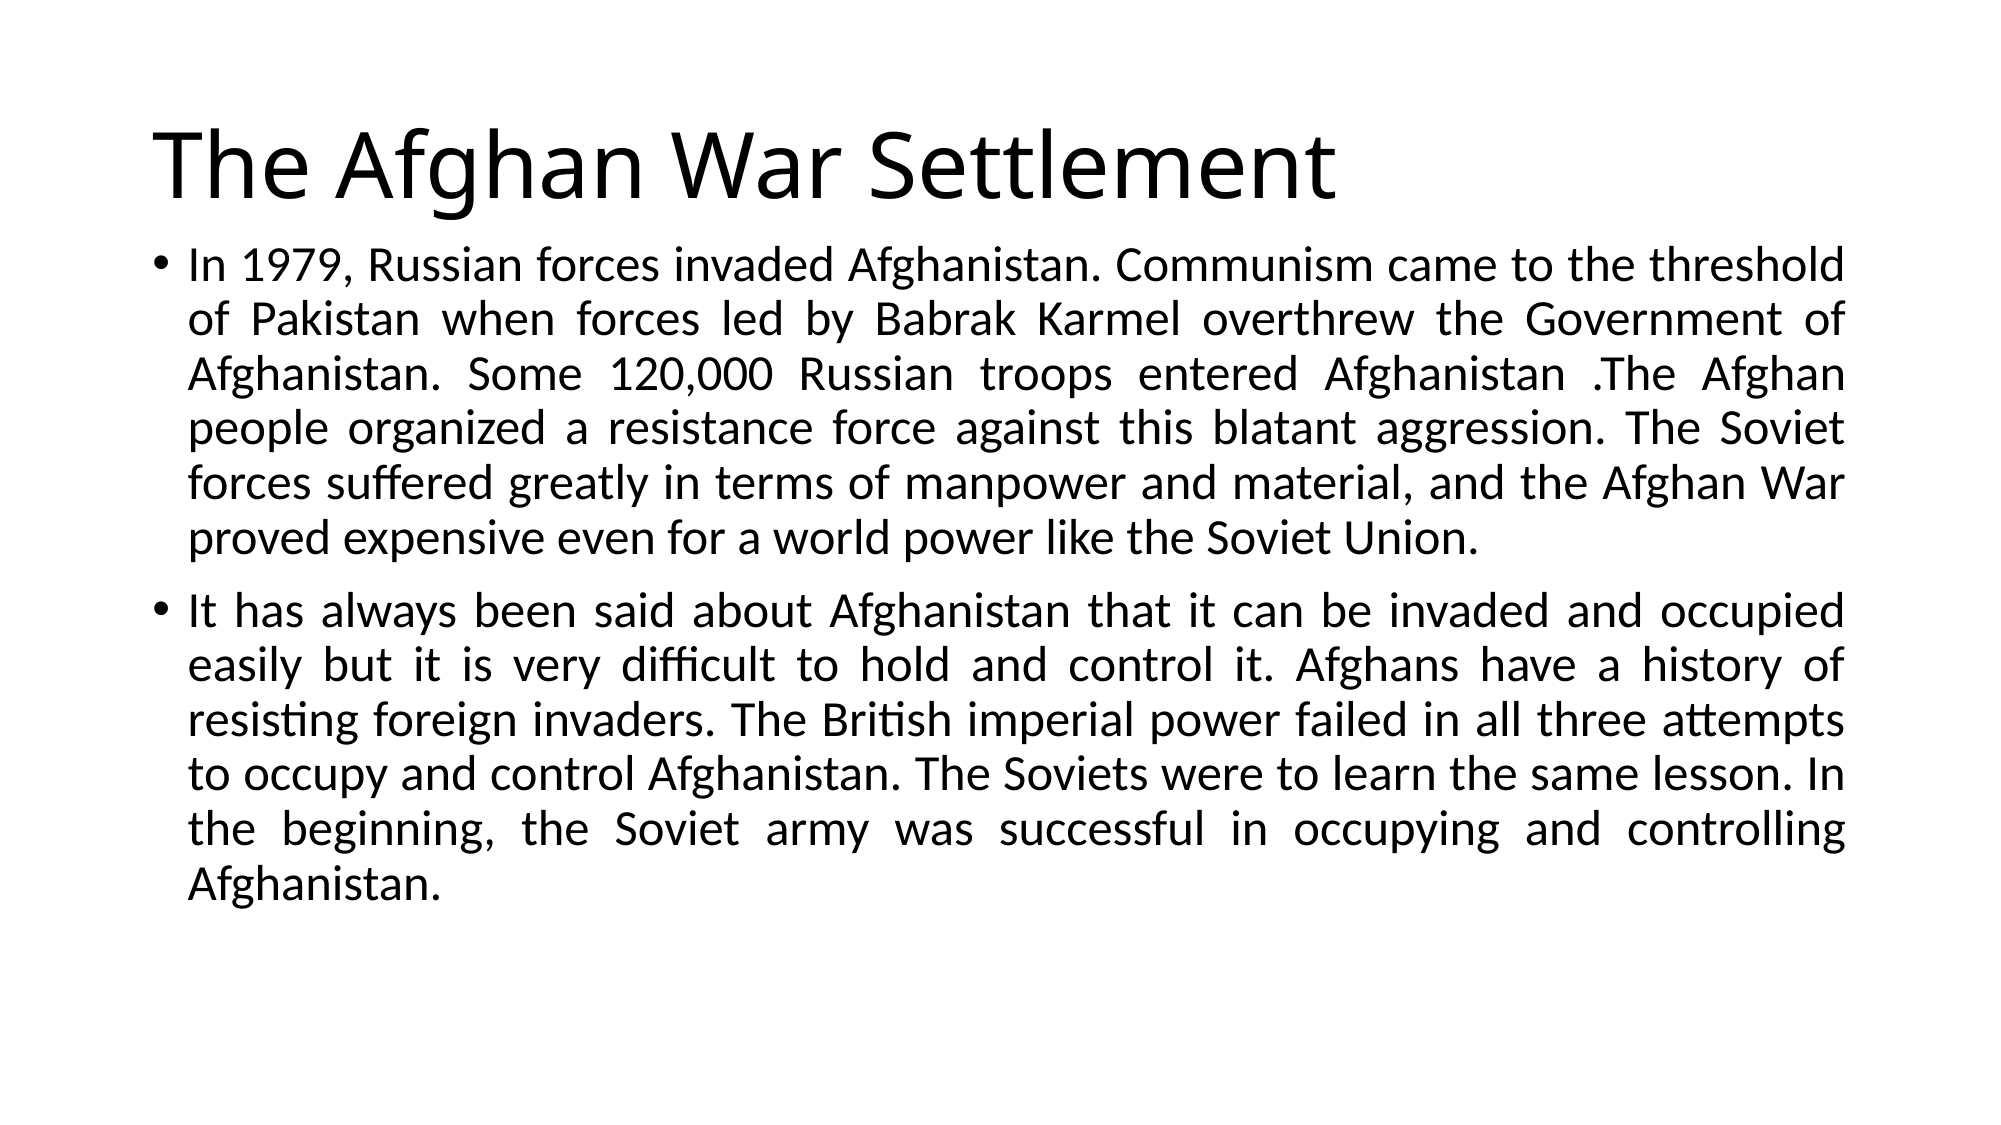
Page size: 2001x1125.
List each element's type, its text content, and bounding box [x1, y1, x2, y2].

title The Afghan War Settlement [137, 59, 1863, 229]
list In 1979, Russian forces invaded Afghanistan. Communism came to the threshold of Pakistan when forces led by Babrak Karmel overthrew the Government of Afghanistan. Some 120,000 Russian troops entered Afghanistan .The Afghan people organized a resistance force against this blatant aggression. The Soviet forces suffered greatly in terms of manpower and material, and the Afghan War proved expensive even for a world power like the Soviet Union. It has always been said about Afghanistan that it can be invaded and occupied easily but it is very difficult to hold and control it. Afghans have a history of resisting foreign invaders. The British imperial power failed in all three attempts to occupy and control Afghanistan. The Soviets were to learn the same lesson. In the beginning, the Soviet army was successful in occupying and controlling Afghanistan. [137, 229, 1863, 944]
